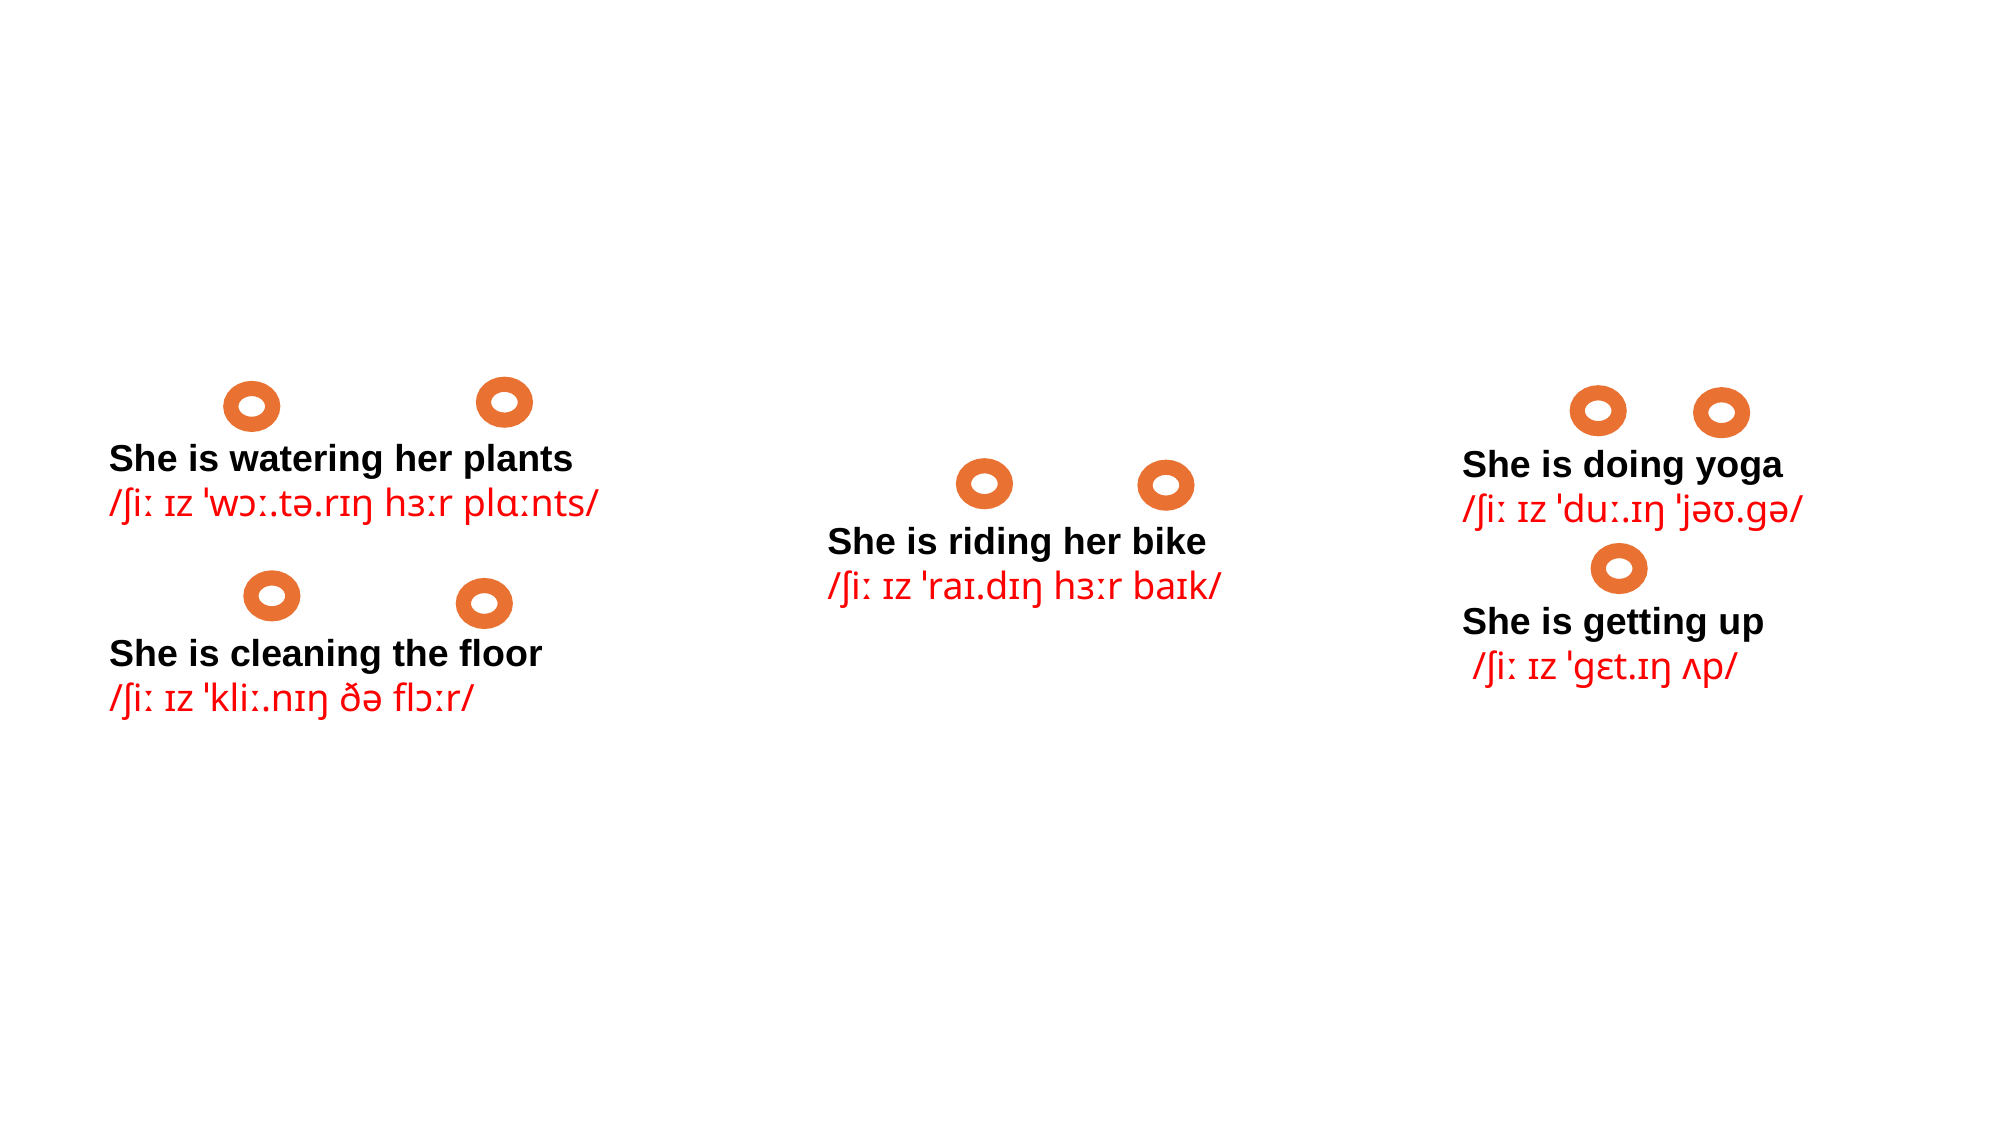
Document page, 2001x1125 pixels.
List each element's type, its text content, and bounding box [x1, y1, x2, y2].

text_box [229, 386, 275, 426]
text_box [249, 576, 295, 616]
text_box [1575, 391, 1621, 431]
text_box [1699, 393, 1745, 433]
text_box She is getting up /ʃiː ɪz ˈɡɛt.ɪŋ ʌp/ [1447, 589, 1926, 695]
text_box [461, 583, 507, 624]
text_box She is cleaning the floor /ʃiː ɪz ˈkliː.nɪŋ ðə flɔːr/ [94, 621, 573, 727]
text_box She is doing yoga /ʃiː ɪz ˈduː.ɪŋ ˈjəʊ.ɡə/ [1447, 432, 1926, 538]
text_box She is riding her bike /ʃiː ɪz ˈraɪ.dɪŋ hɜːr baɪk/ [812, 509, 1292, 615]
text_box [481, 382, 527, 422]
text_box [961, 464, 1007, 504]
text_box [1596, 548, 1642, 589]
text_box She is watering her plants /ʃiː ɪz ˈwɔː.tə.rɪŋ hɜːr plɑːnts/ [94, 426, 728, 531]
text_box [1143, 465, 1189, 505]
